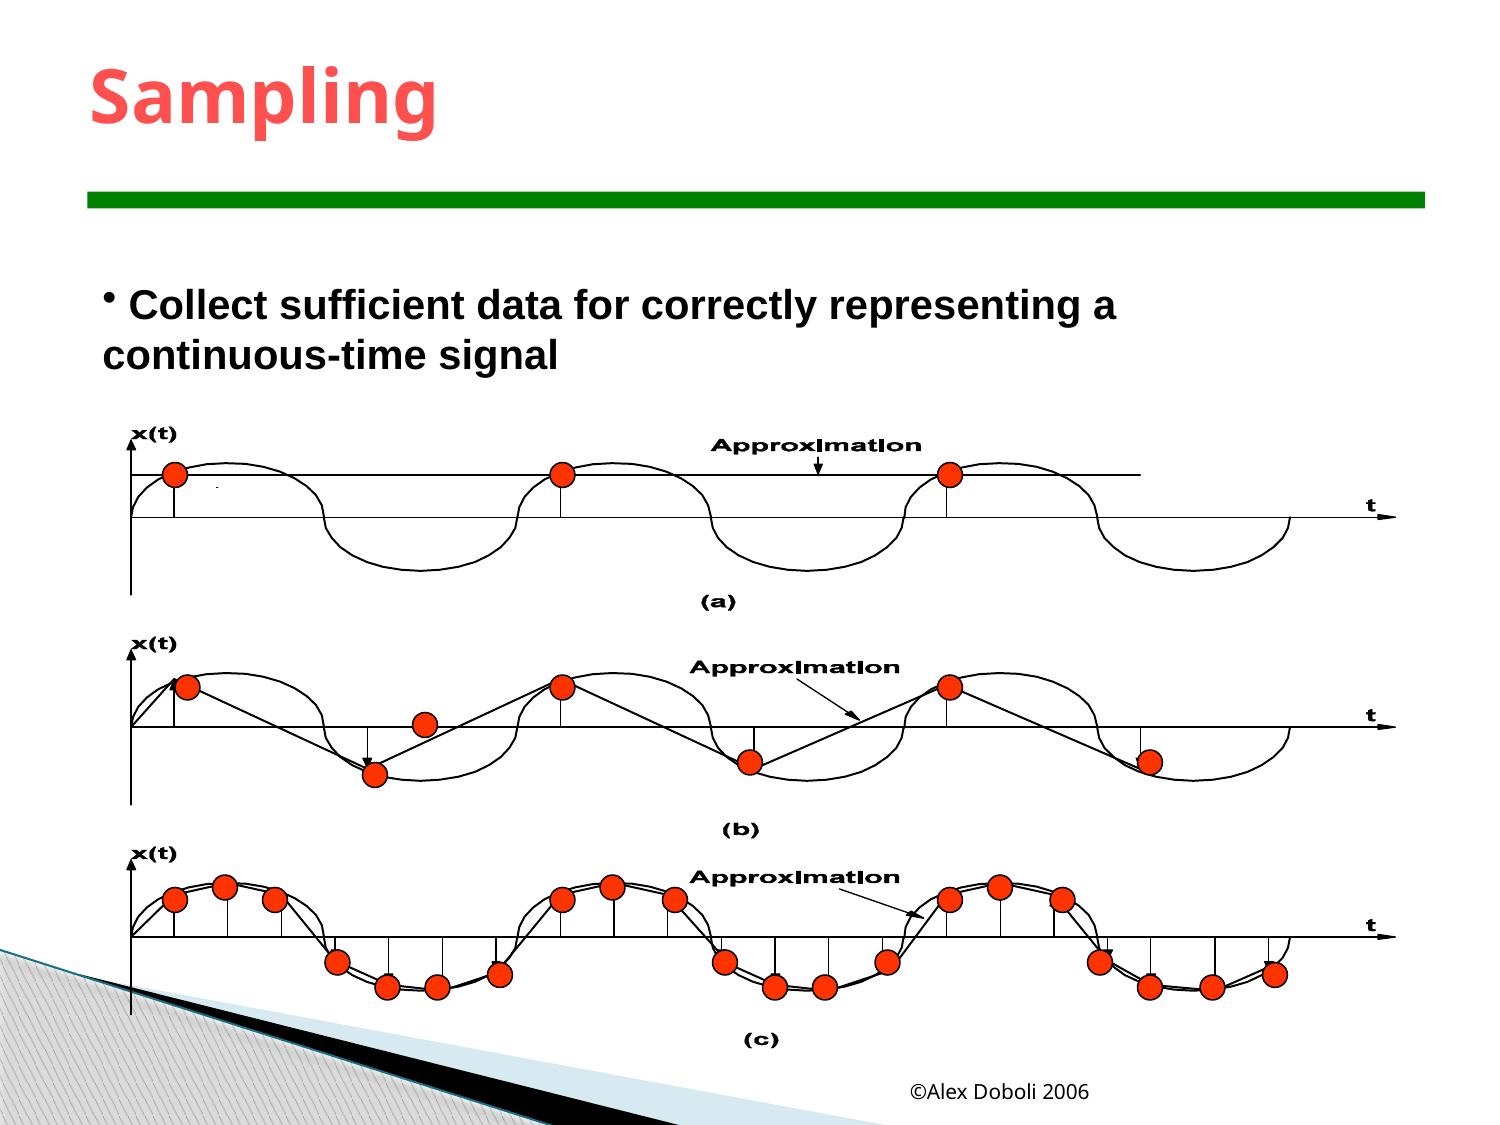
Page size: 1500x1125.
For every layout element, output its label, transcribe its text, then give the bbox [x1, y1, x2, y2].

footer ©Alex Doboli 2006 [718, 1062, 1105, 1112]
picture [124, 424, 1401, 1051]
title Sampling [75, 0, 1350, 188]
text_box Collect sufficient data for correctly representing a continuous-time signal [87, 270, 1438, 385]
